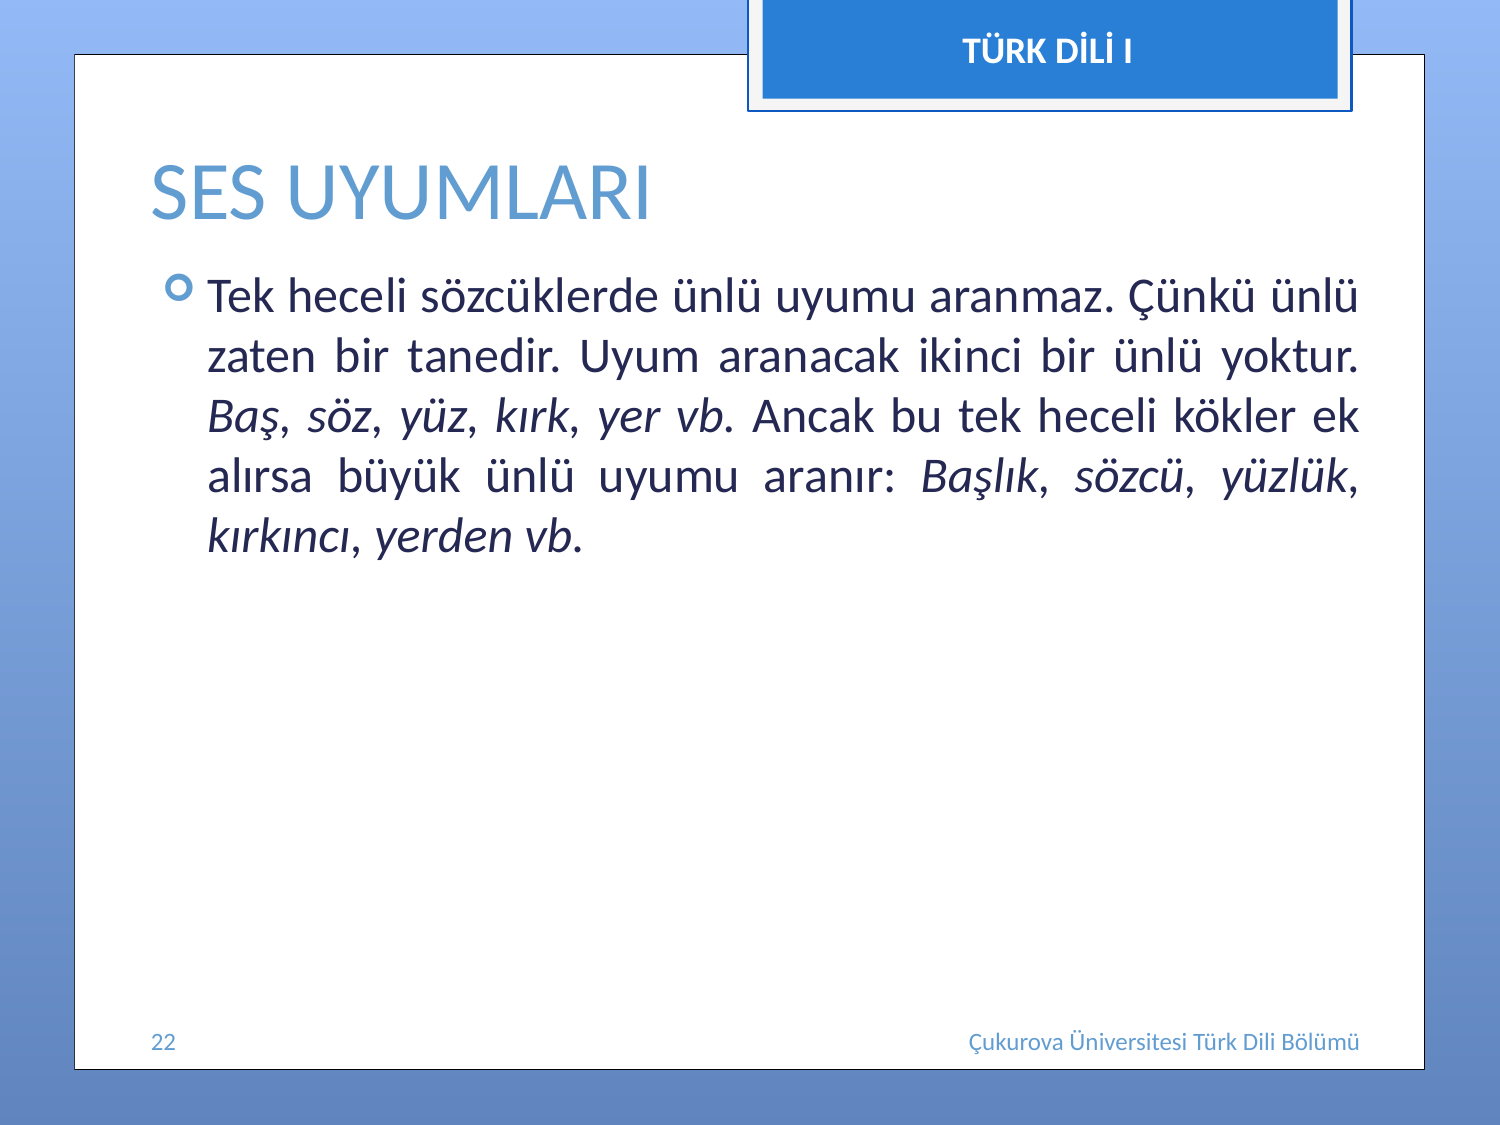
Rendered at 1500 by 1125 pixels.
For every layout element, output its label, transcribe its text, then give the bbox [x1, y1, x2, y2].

list Tek heceli sözcüklerde ünlü uyumu aranmaz. Çünkü ünlü zaten bir tanedir. Uyum aranacak ikinci bir ünlü yoktur. Baş, söz, yüz, kırk, yer vb. Ancak bu tek heceli kökler ek alırsa büyük ünlü uyumu aranır: Başlık, sözcü, yüzlük, kırkıncı, yerden vb. [135, 255, 1376, 1010]
slide_number 22 [135, 1010, 355, 1071]
slide_number TÜRK DİLİ I [761, 18, 1334, 79]
title SES UYUMLARI [135, 125, 1376, 244]
footer Çukurova Üniversitesi Türk Dili Bölümü [355, 1010, 1376, 1071]
